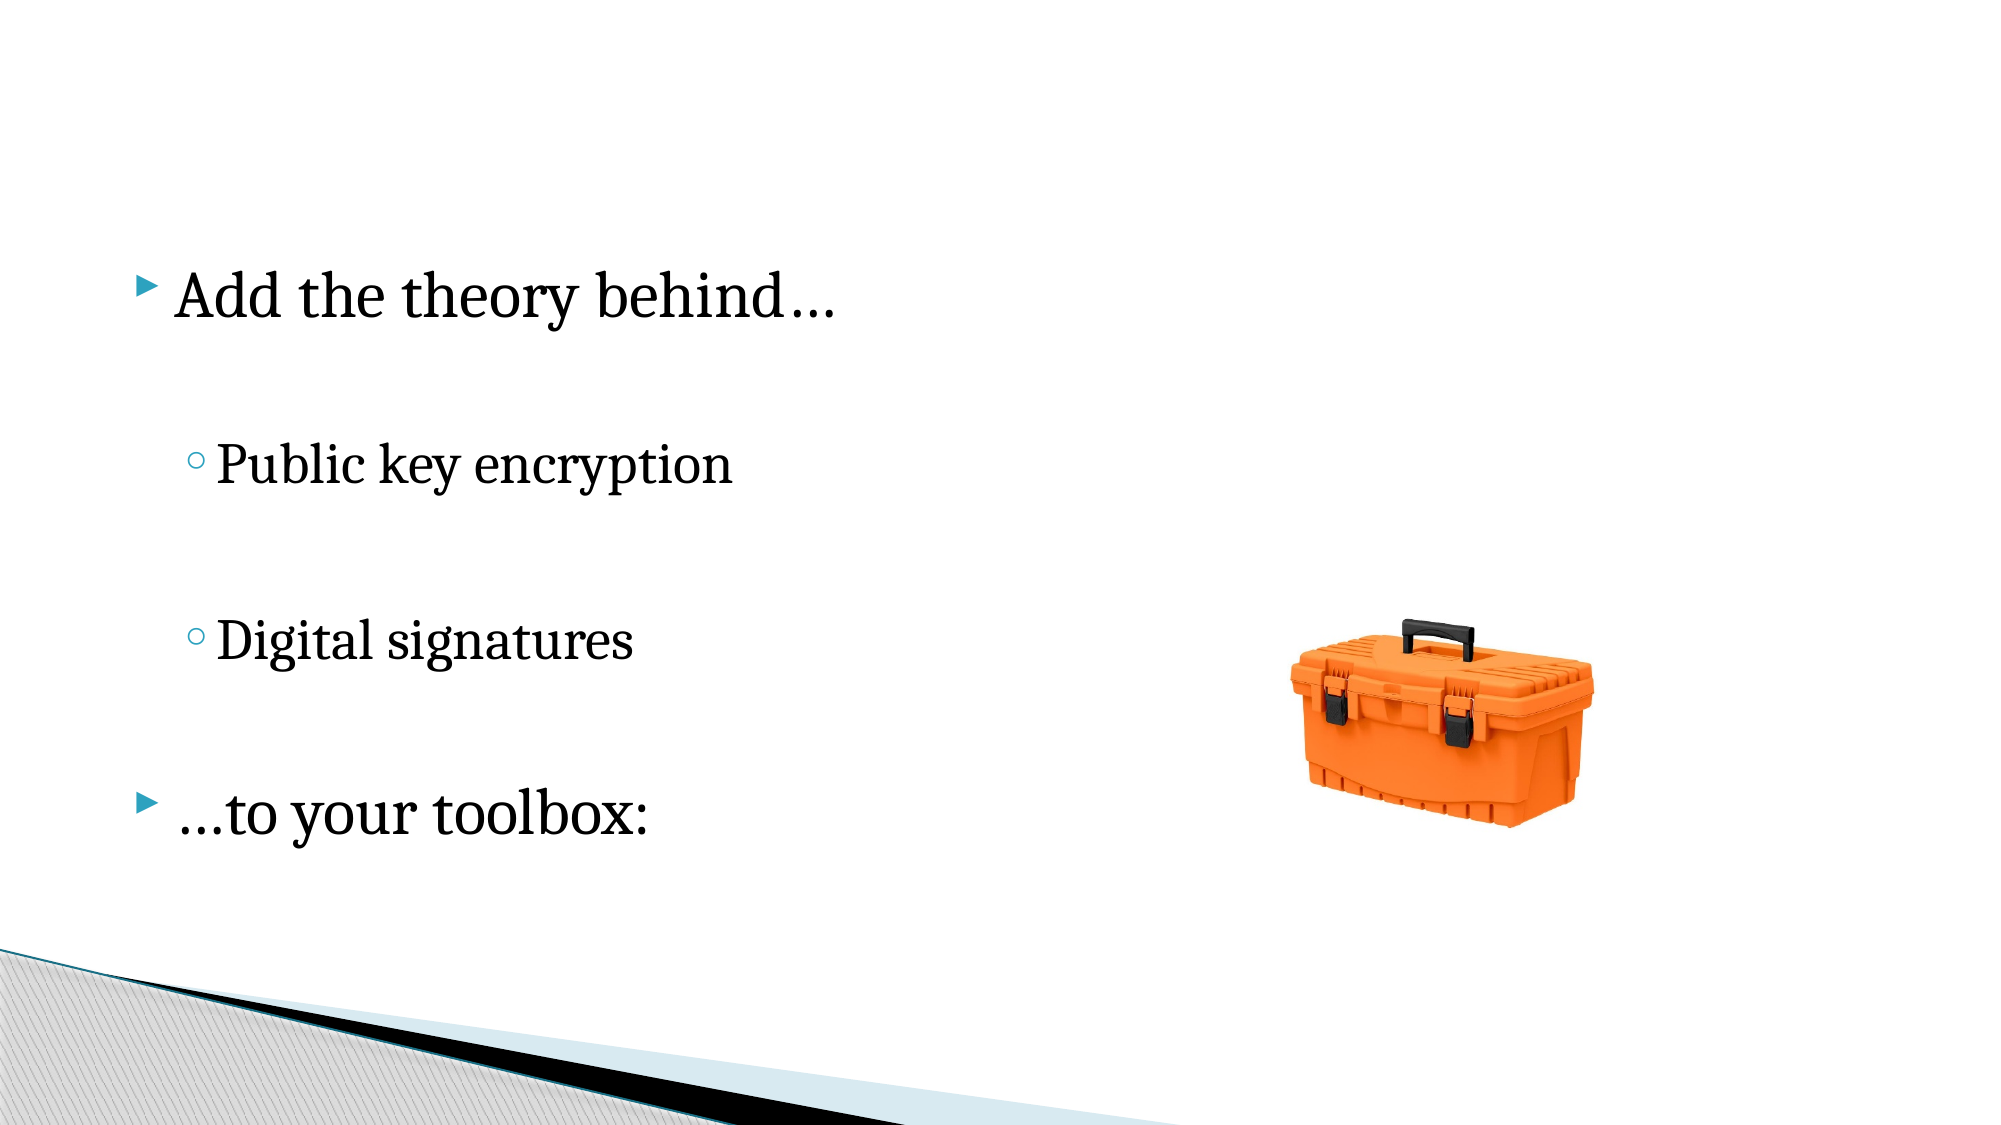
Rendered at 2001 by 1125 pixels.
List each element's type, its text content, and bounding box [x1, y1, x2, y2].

list Add the theory behind… Public key encryption Digital signatures …to your toolbox: [99, 243, 1900, 986]
picture [1287, 569, 1601, 883]
